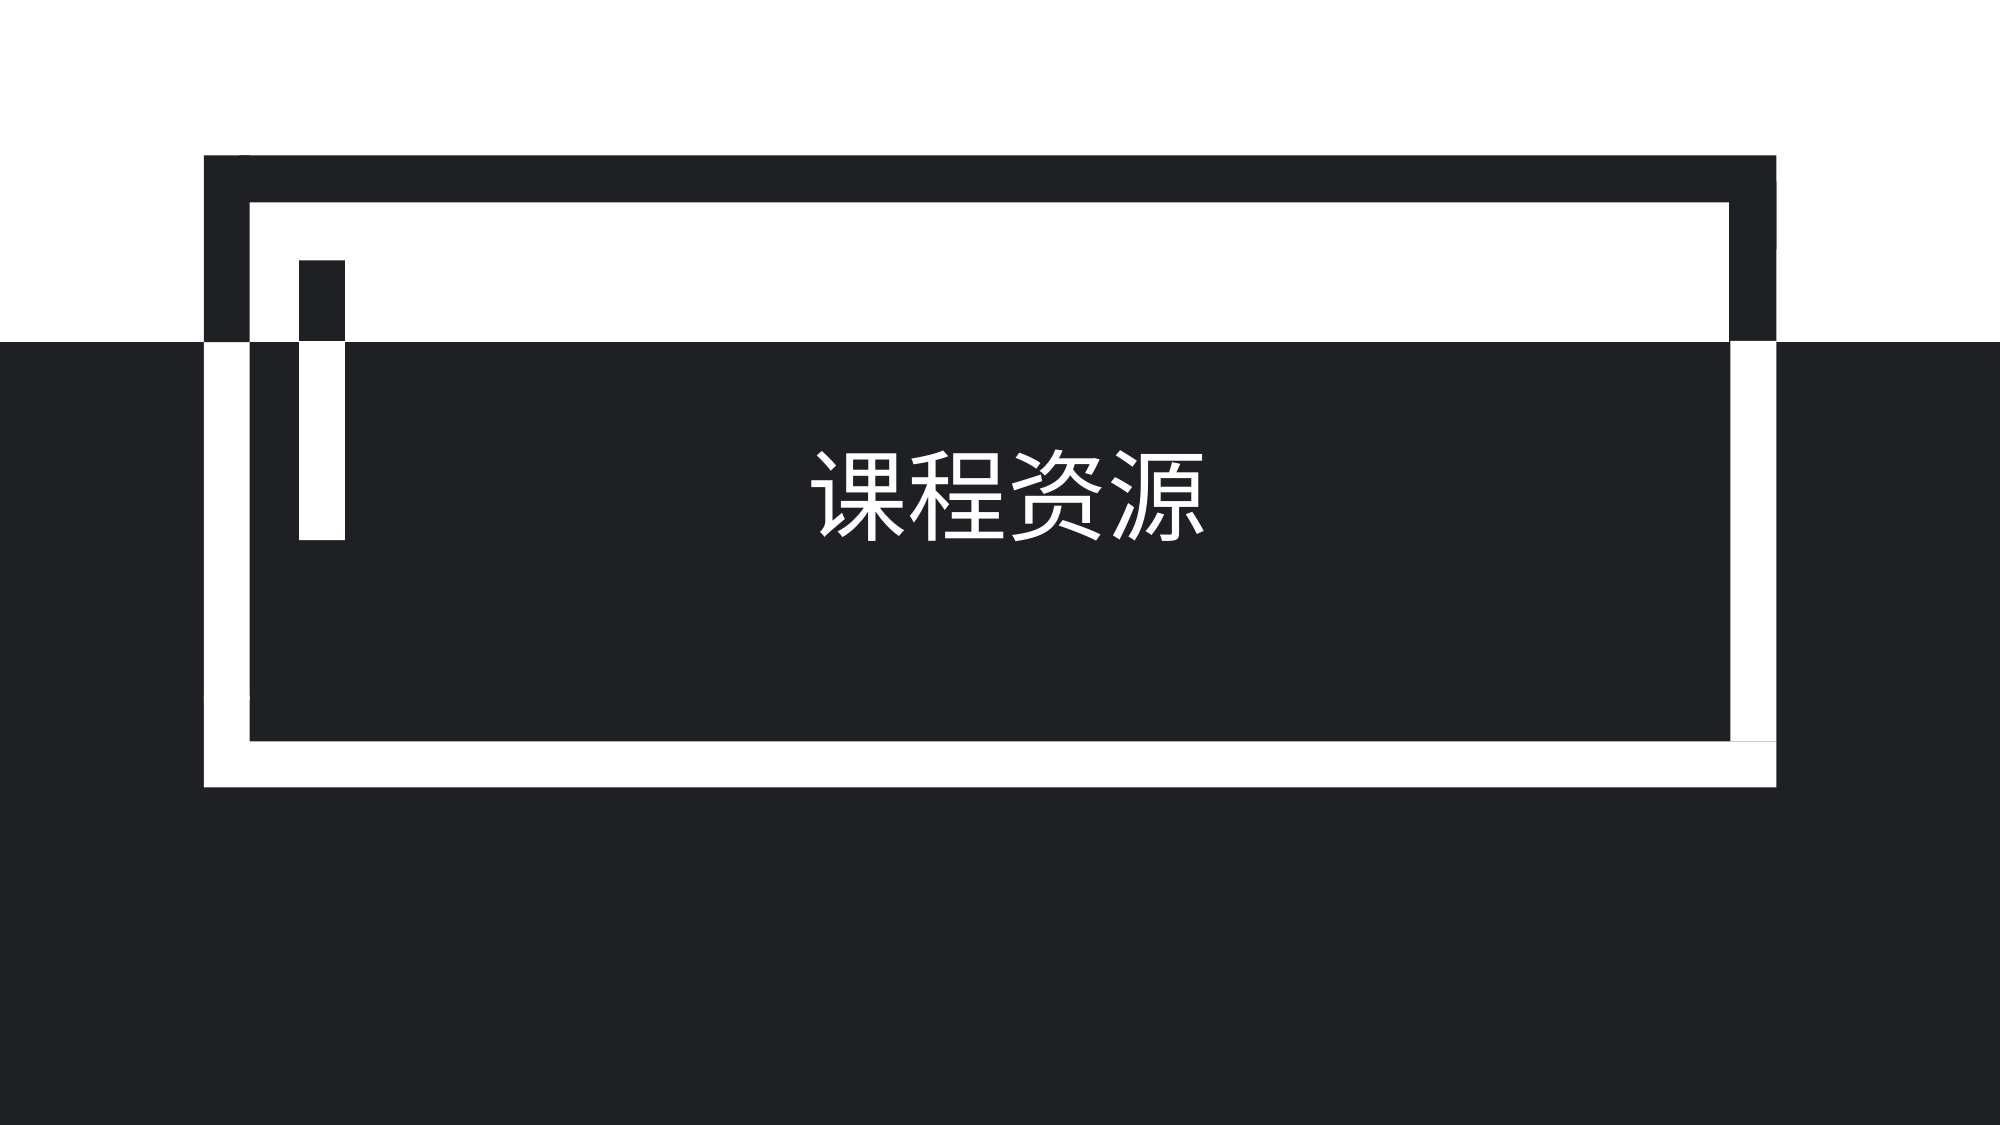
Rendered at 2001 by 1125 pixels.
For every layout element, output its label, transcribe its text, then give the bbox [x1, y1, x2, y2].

text_box [0, 341, 2000, 1125]
text_box [203, 343, 251, 701]
text_box [298, 259, 346, 342]
text_box [1729, 340, 1777, 743]
text_box [251, 154, 1777, 203]
text_box [1728, 180, 1777, 343]
text_box [298, 342, 346, 541]
text_box 课程资源 [486, 426, 1530, 561]
text_box [203, 154, 251, 343]
text_box [203, 701, 1777, 788]
